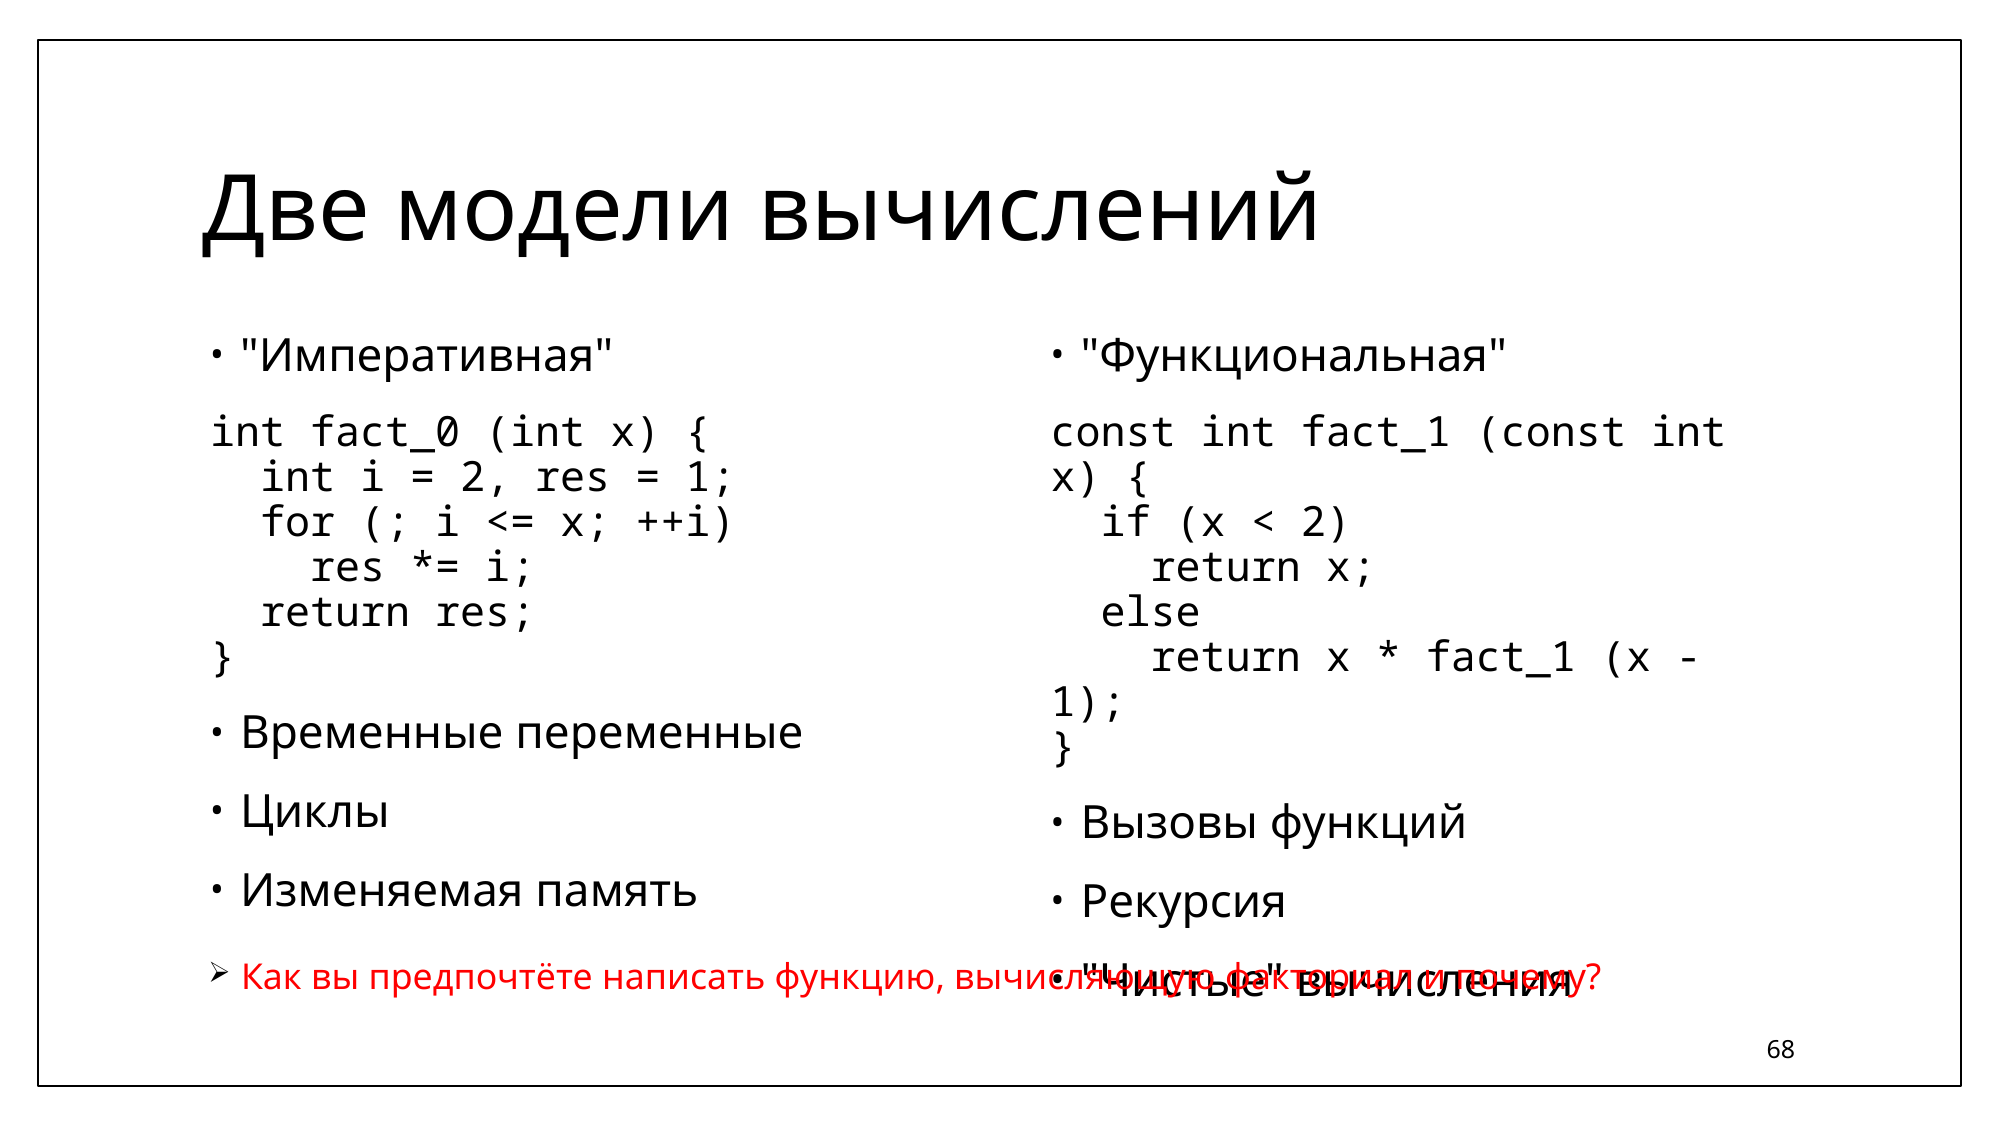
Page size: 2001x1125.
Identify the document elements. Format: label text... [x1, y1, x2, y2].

slide_number 68 [1530, 1028, 1811, 1081]
list "Функциональная" const int fact_1 (const int x) { if (x < 2) return x; else return x * fact_1 (x - 1); } Вызовы функций Рекурсия "Чистые" вычисления [1028, 323, 1809, 951]
text_box Как вы предпочтёте написать функцию, вычисляющую факториал и почему? [187, 951, 1844, 1028]
title Две модели вычислений [187, 99, 1808, 323]
list "Императивная" int fact_0 (int x) { int i = 2, res = 1; for (; i <= x; ++i) res *= i; return res; } Временные переменные Циклы Изменяемая память [187, 323, 968, 951]
